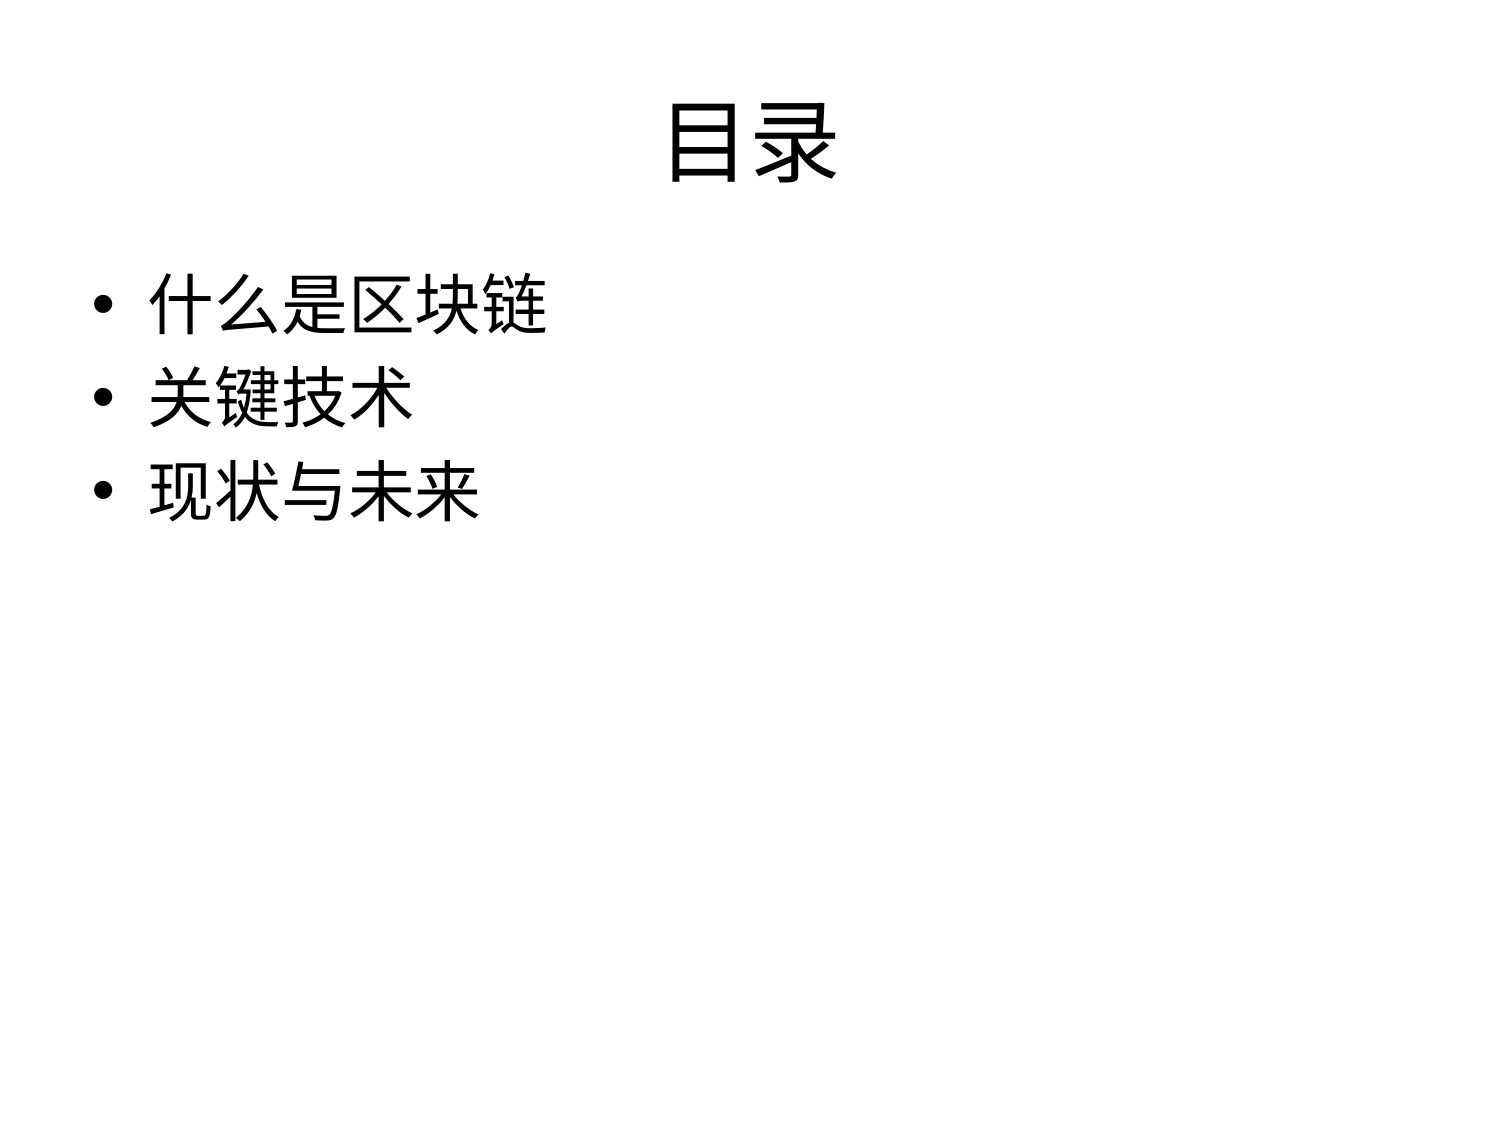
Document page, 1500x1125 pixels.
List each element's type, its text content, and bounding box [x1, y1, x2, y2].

title 目录 [75, 45, 1425, 233]
list 什么是区块链 关键技术 现状与未来 [76, 255, 1427, 998]
